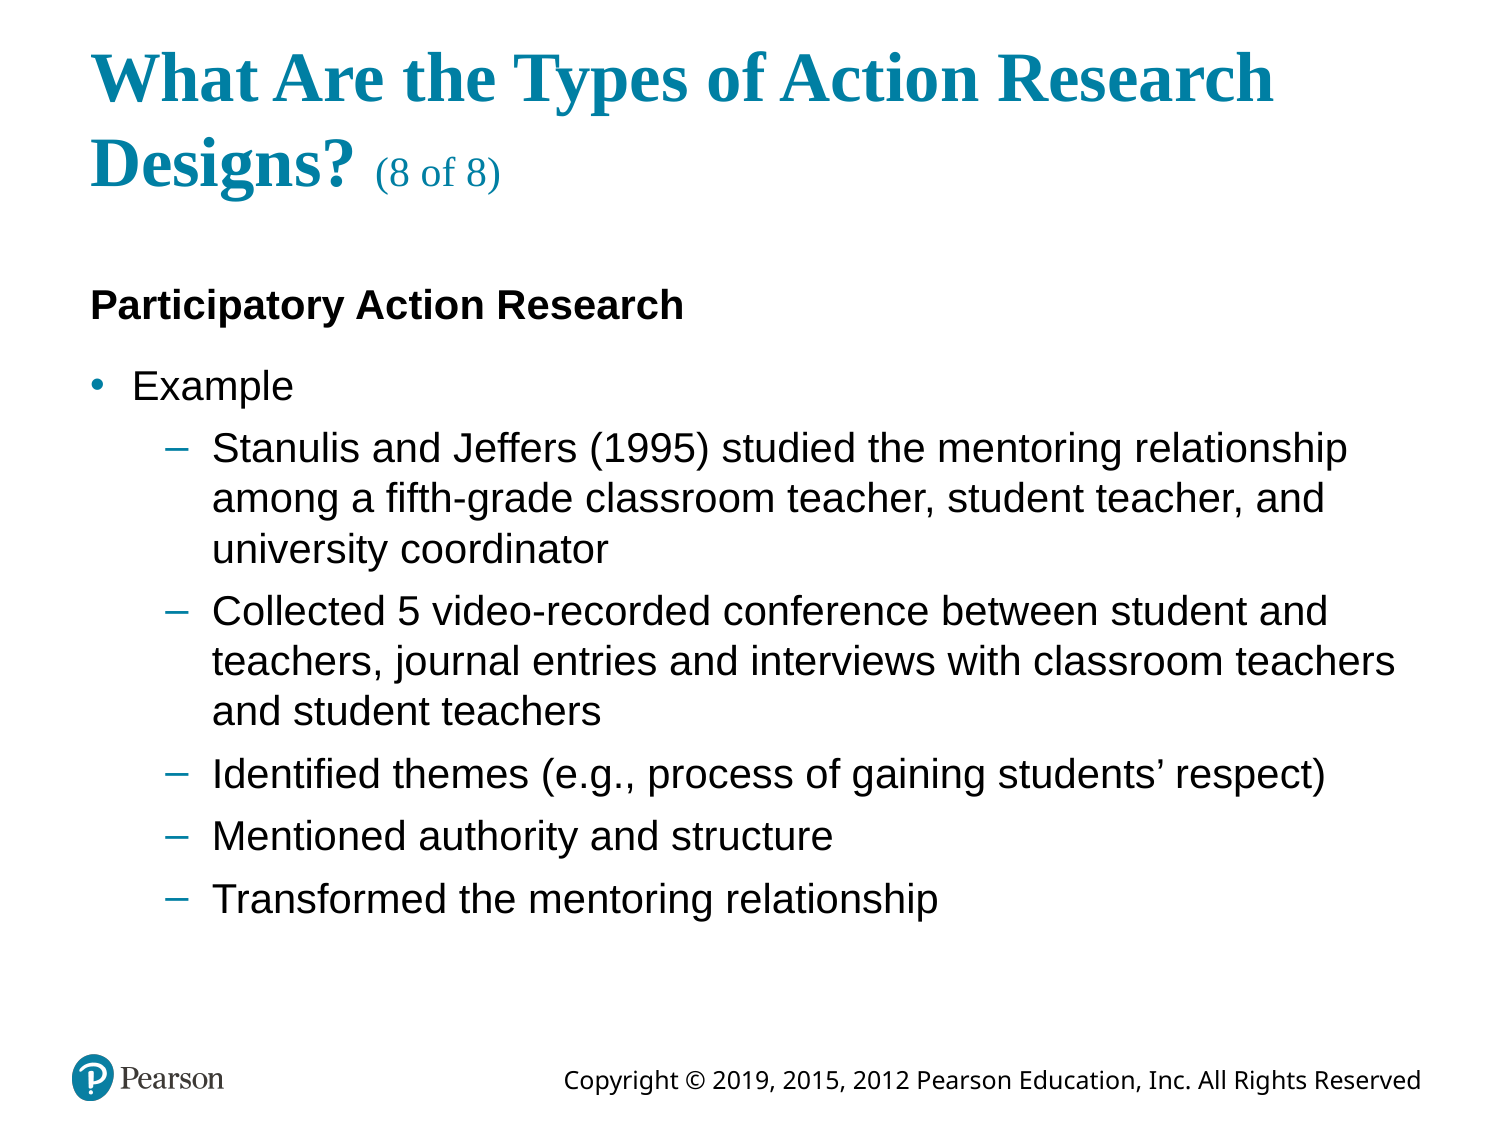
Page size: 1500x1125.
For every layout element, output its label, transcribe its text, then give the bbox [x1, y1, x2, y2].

picture [72, 1054, 88, 1070]
picture [98, 1054, 224, 1101]
picture [80, 1063, 106, 1088]
list Participatory Action Research Example Stanulis and Jeffers (1995) studied the mentoring relationship among a fifth-grade classroom teacher, student teacher, and university coordinator Collected 5 video-recorded conference between student and teachers, journal entries and interviews with classroom teachers and student teachers Identified themes (e.g., process of gaining students’ respect) Mentioned authority and structure Transformed the mentoring relationship [75, 262, 1425, 1005]
title What Are the Types of Action Research Designs? (8 of 8) [75, 35, 1425, 216]
picture [72, 1087, 83, 1101]
